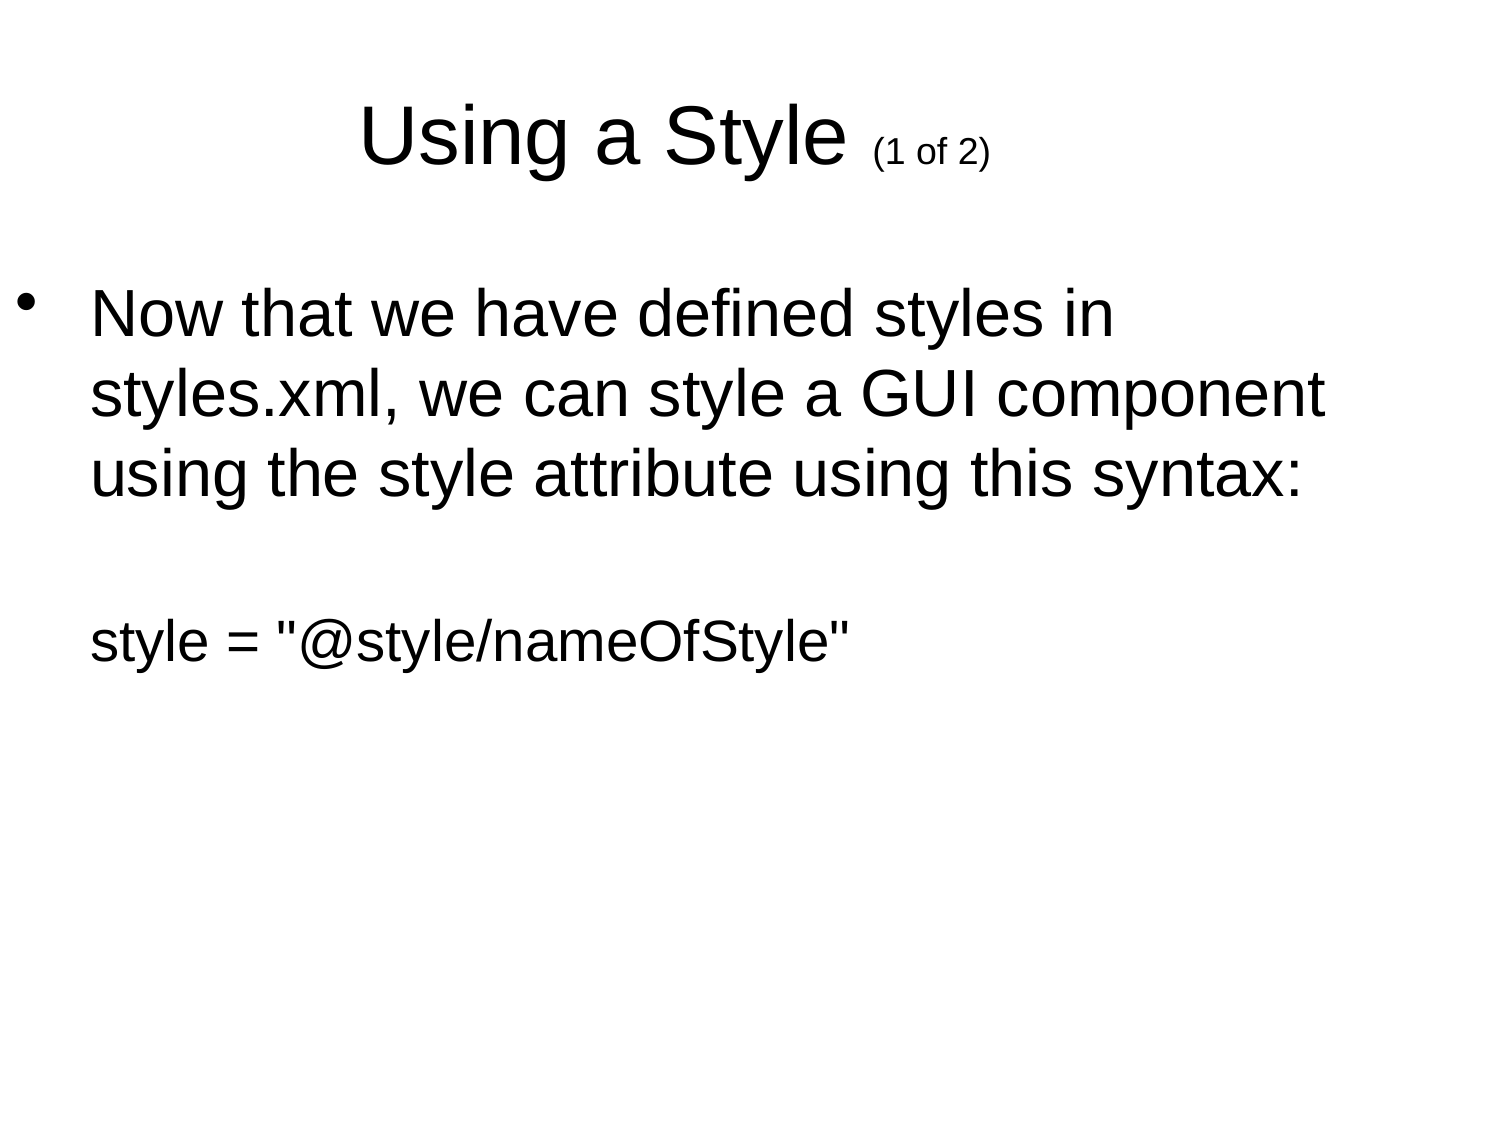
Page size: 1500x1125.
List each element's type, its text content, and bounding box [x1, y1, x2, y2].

title Using a Style (1 of 2) [0, 37, 1350, 225]
list Now that we have defined styles in styles.xml, we can style a GUI component using the style attribute using this syntax: style = "@style/nameOfStyle" [0, 262, 1350, 938]
